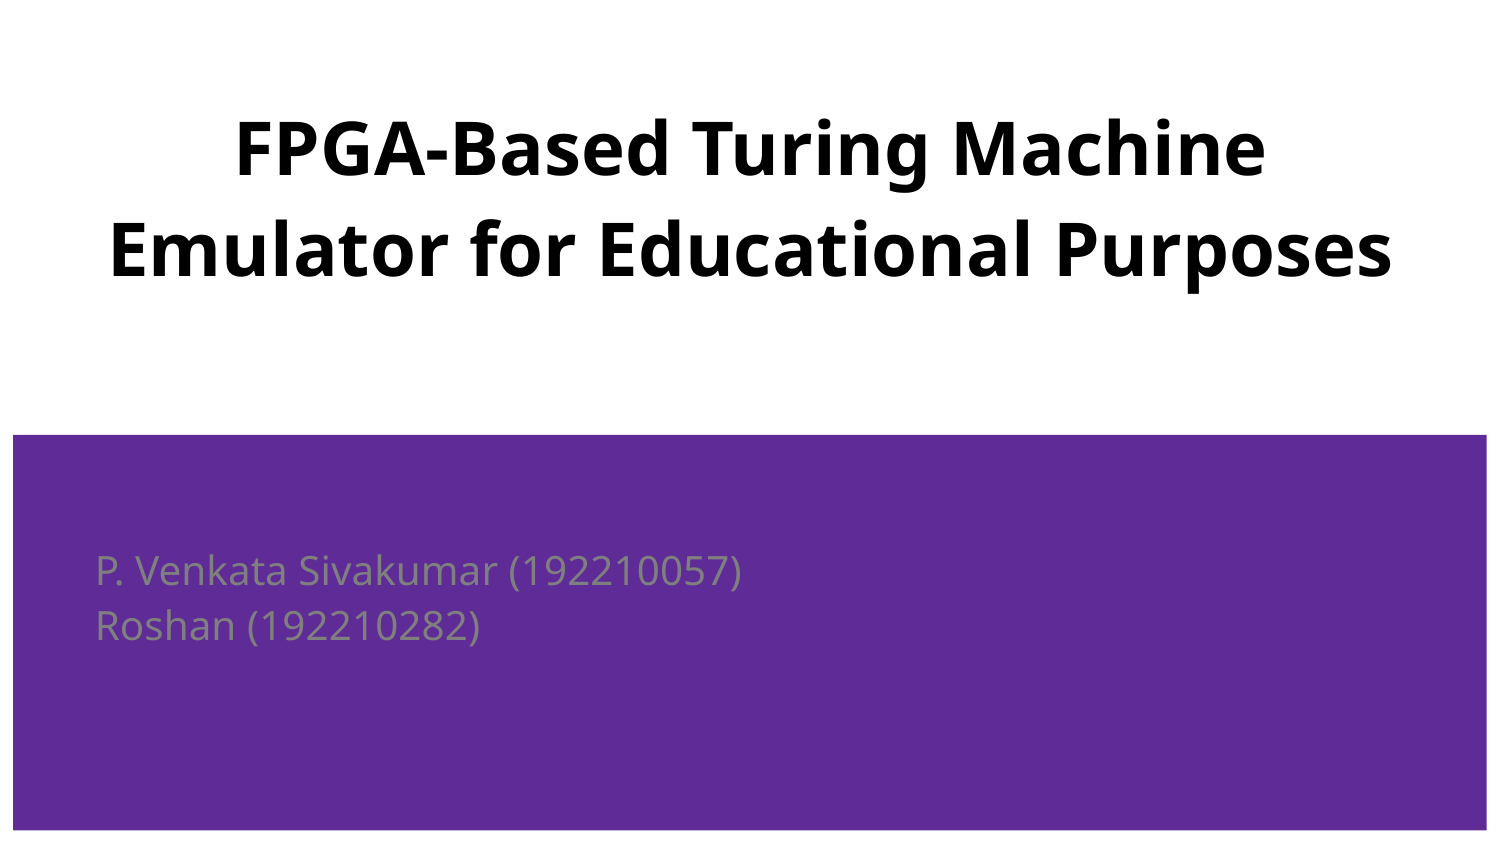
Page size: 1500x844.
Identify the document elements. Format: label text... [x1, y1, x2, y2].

subtitle P. Venkata Sivakumar (192210057) Roshan (192210282) [79, 527, 1423, 669]
title FPGA-Based Turing Machine Emulator for Educational Purposes [79, 71, 1423, 314]
